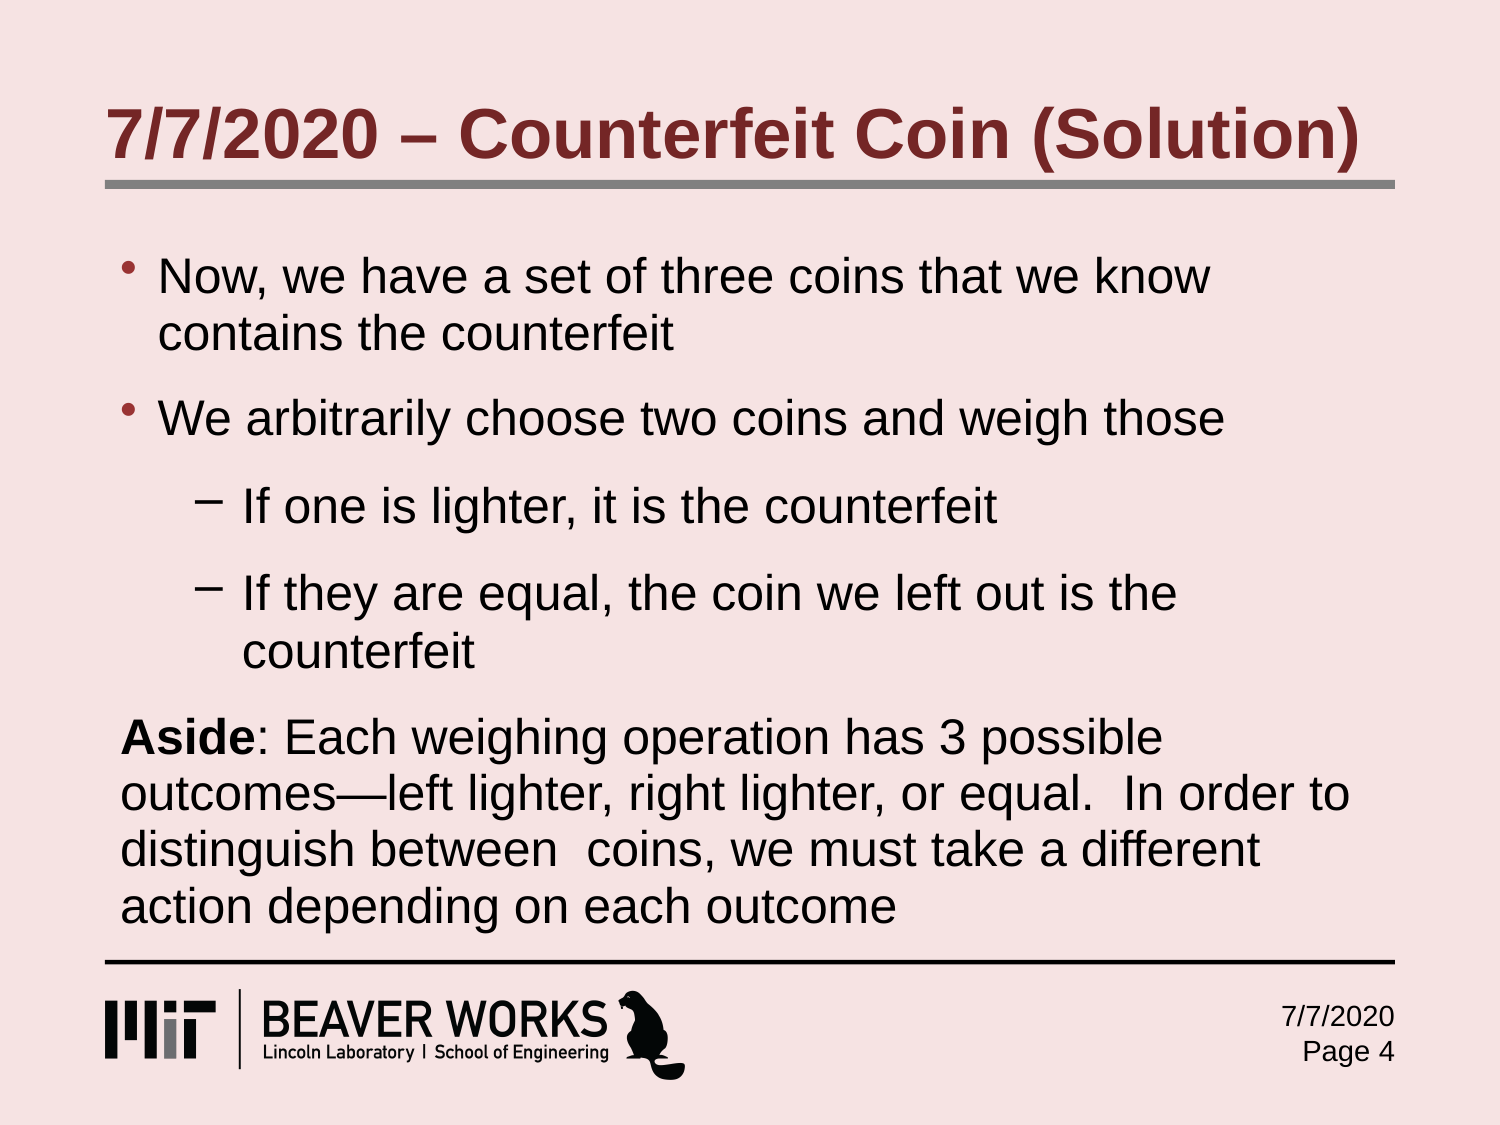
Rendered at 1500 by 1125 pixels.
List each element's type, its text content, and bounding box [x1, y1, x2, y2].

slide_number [965, 990, 1395, 1065]
text_box [104, 959, 1395, 965]
title 7/7/2020 – Counterfeit Coin (Solution) [105, 75, 1500, 188]
picture [104, 989, 685, 1081]
text_box [104, 179, 1395, 189]
